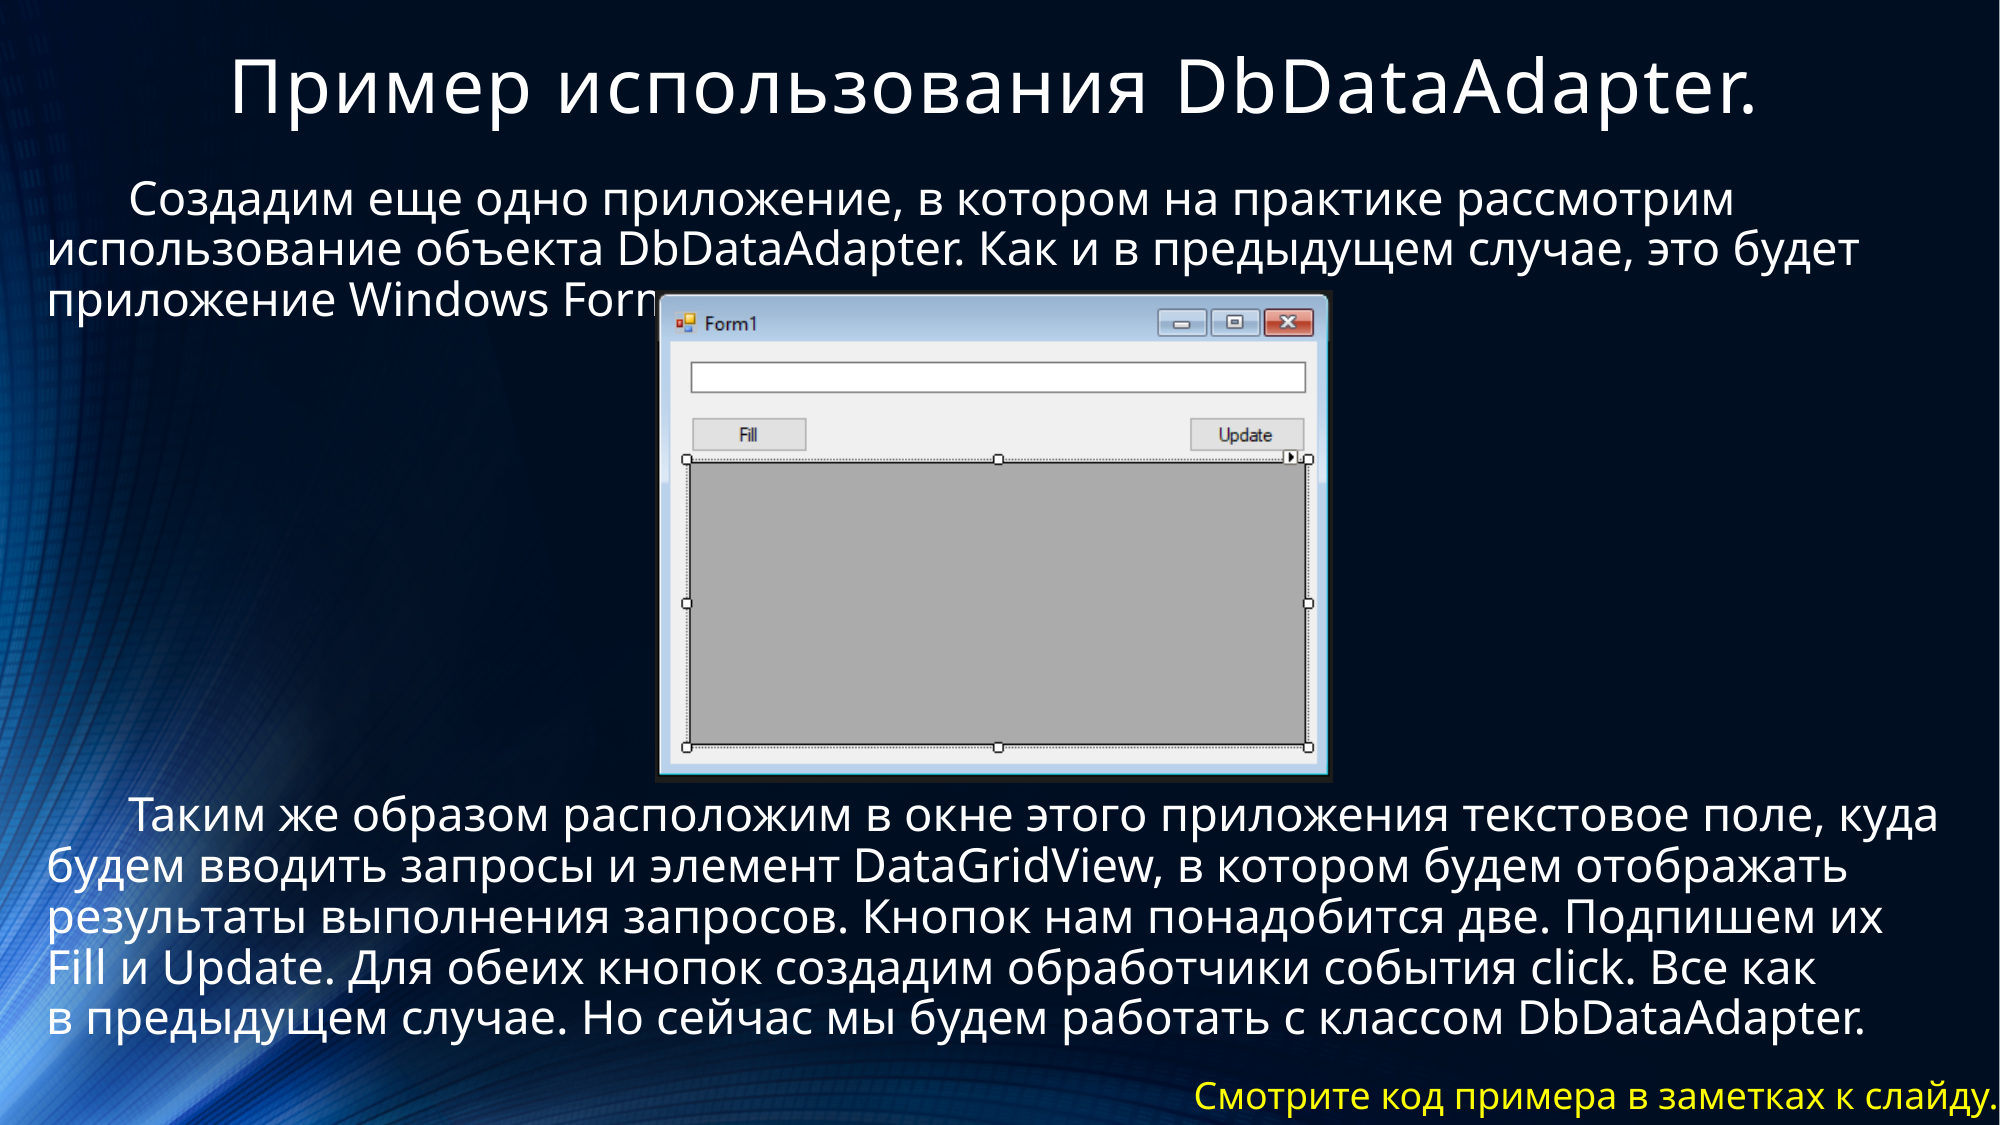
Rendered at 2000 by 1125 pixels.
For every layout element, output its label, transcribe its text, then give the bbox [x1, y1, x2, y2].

picture [0, 0, 2000, 1125]
title Пример использования DbDataAdapter. [31, 30, 1957, 137]
text_box Смотрите код примера в заметках к слайду. [1178, 1064, 2000, 1125]
list Cоздадим еще одно приложение, в котором на практике рассмотрим использование объекта DbDataAdapter. Как и в предыдущем случае, это будет приложение Windows Forms. Таким же образом расположим в окне этого приложения текстовое поле, куда будем вводить запросы и элемент DataGridView, в котором будем отображать результаты выполнения запросов. Кнопок нам понадобится две. Подпишем их Fill и Update. Для обеих кнопок создадим обработчики события click. Все как в предыдущем случае. Но сейчас мы будем работать с классом DbDataAdapter. [31, 137, 1957, 1083]
picture [655, 290, 1333, 783]
